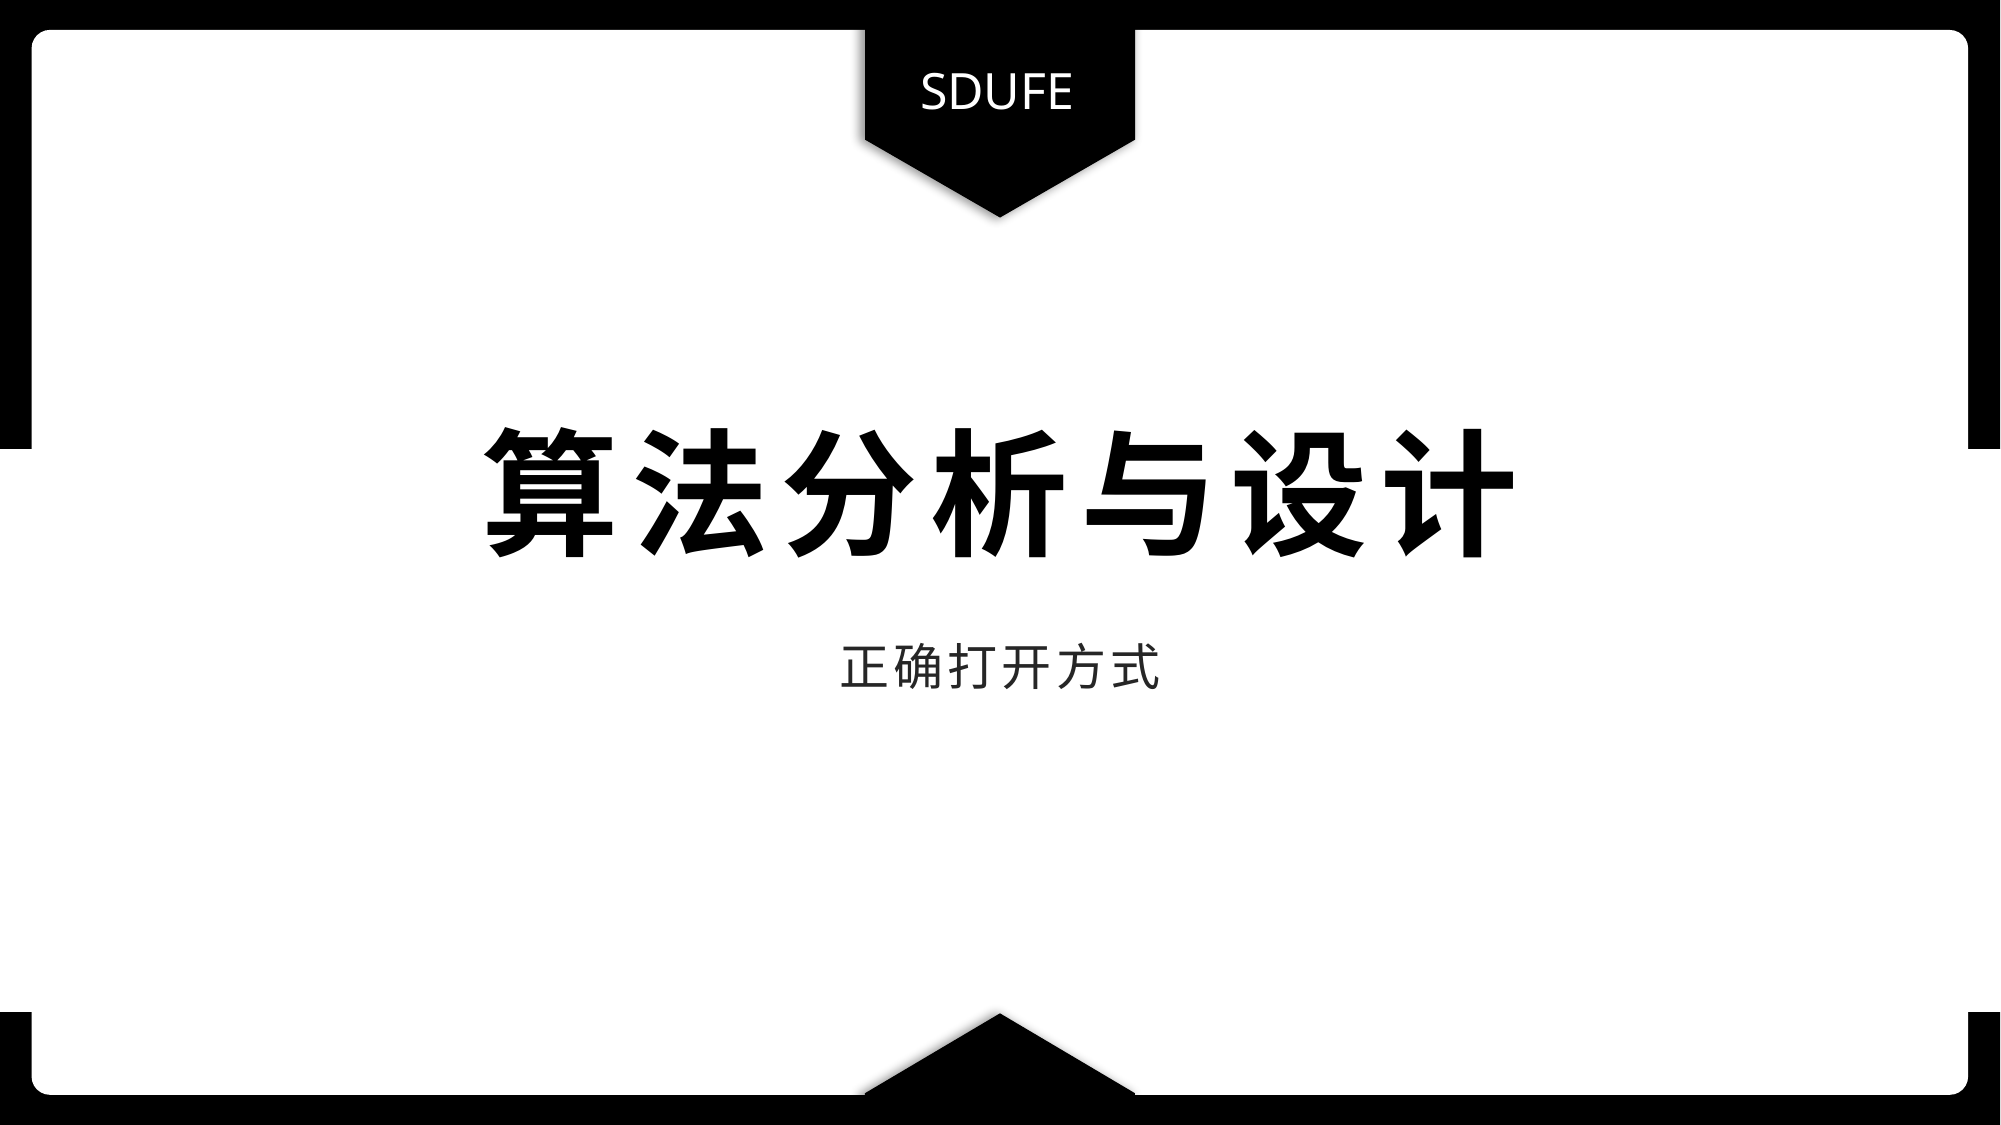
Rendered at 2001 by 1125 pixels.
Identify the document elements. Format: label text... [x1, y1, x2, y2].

text_box SDUFE [897, 52, 1098, 128]
subtitle 正确打开方式 [425, 635, 1575, 716]
title 算法分析与设计 [425, 352, 1575, 574]
